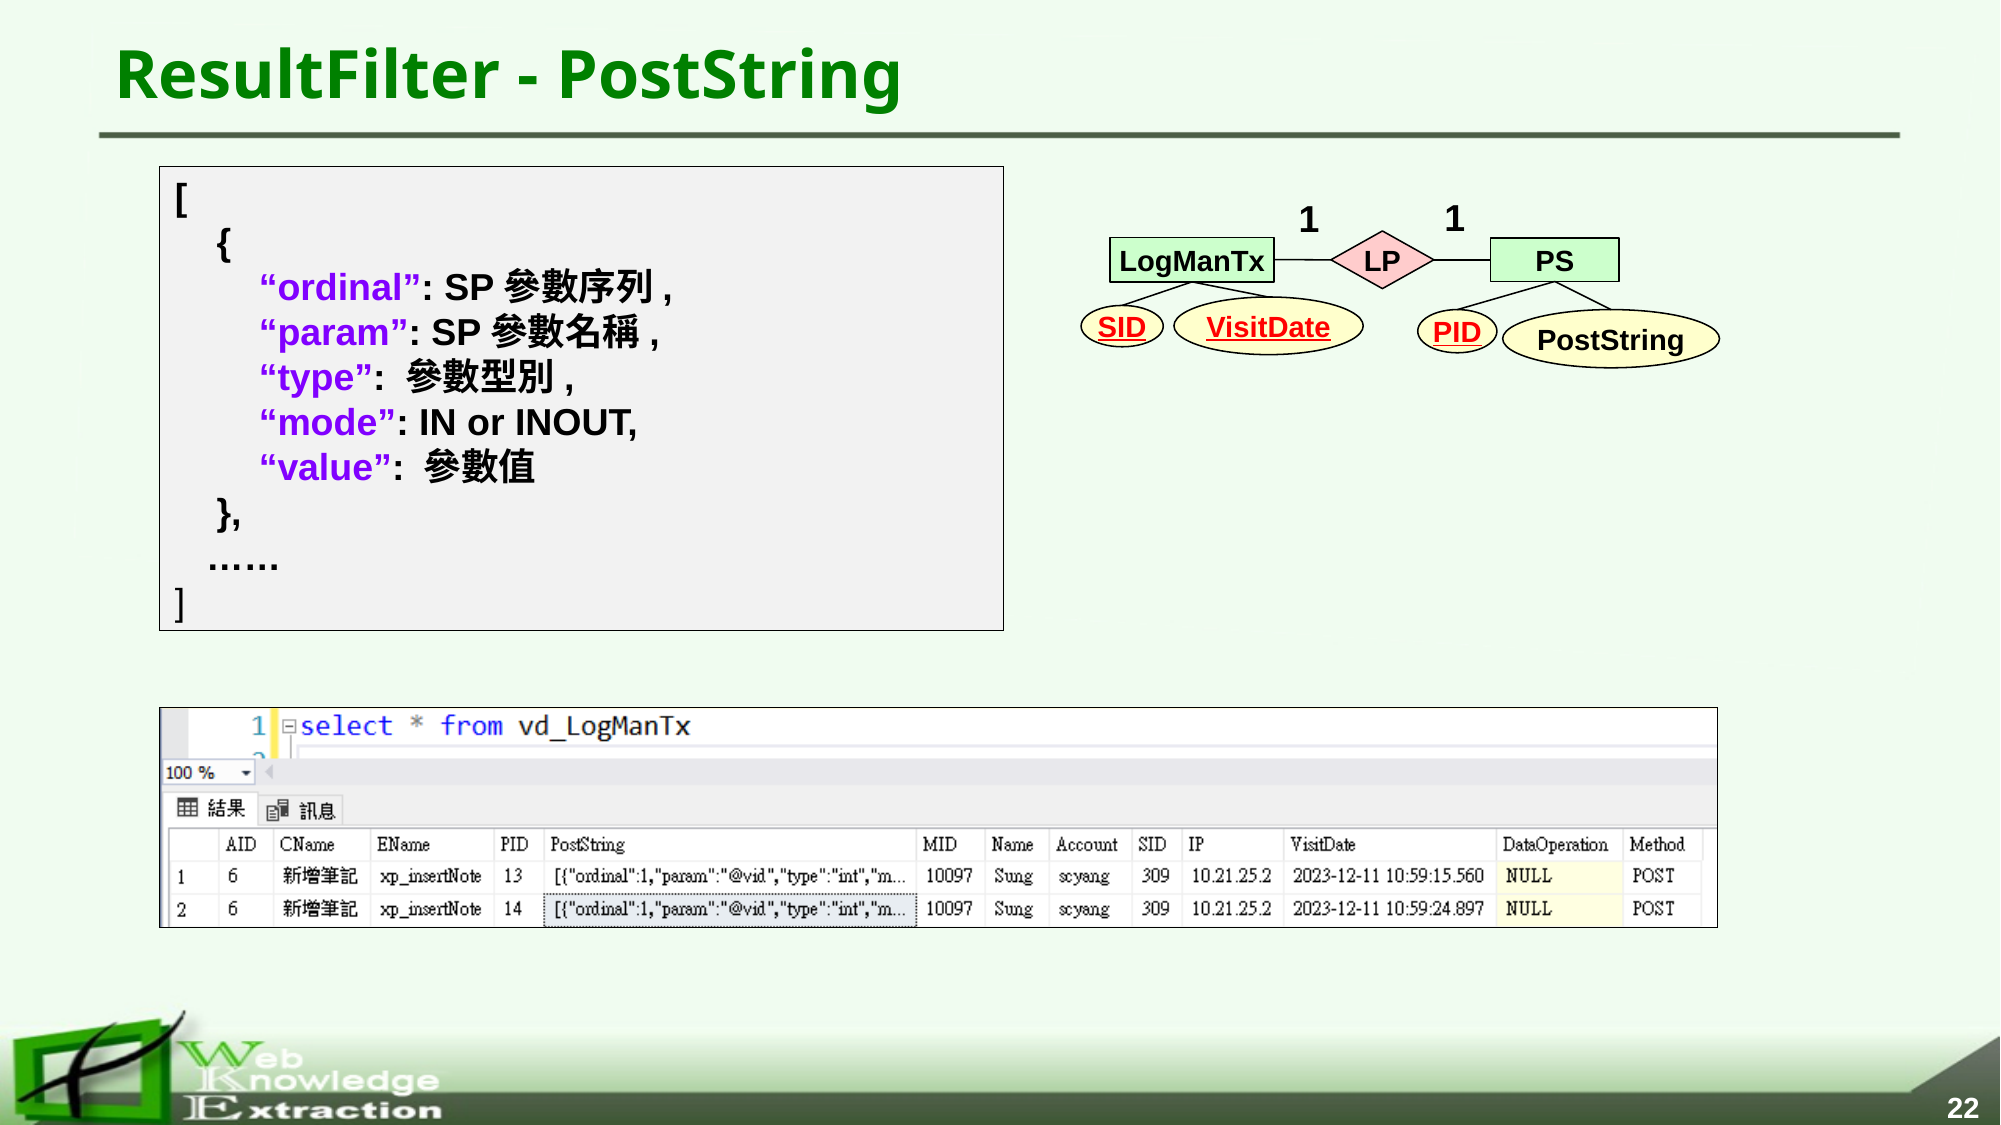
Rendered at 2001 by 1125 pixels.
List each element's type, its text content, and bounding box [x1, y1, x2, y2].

slide_number 21 [1866, 1082, 1995, 1123]
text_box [1080, 186, 1720, 369]
title ResultFilter - PostString [99, 18, 1901, 126]
text_box [ { “ordinal”: SP參數序列, “param”: SP參數名稱, “type”: 參數型別, “mode”: IN or INOUT, “value”: 參數值 }, …… ] [159, 166, 1004, 631]
picture [0, 0, 2000, 1125]
